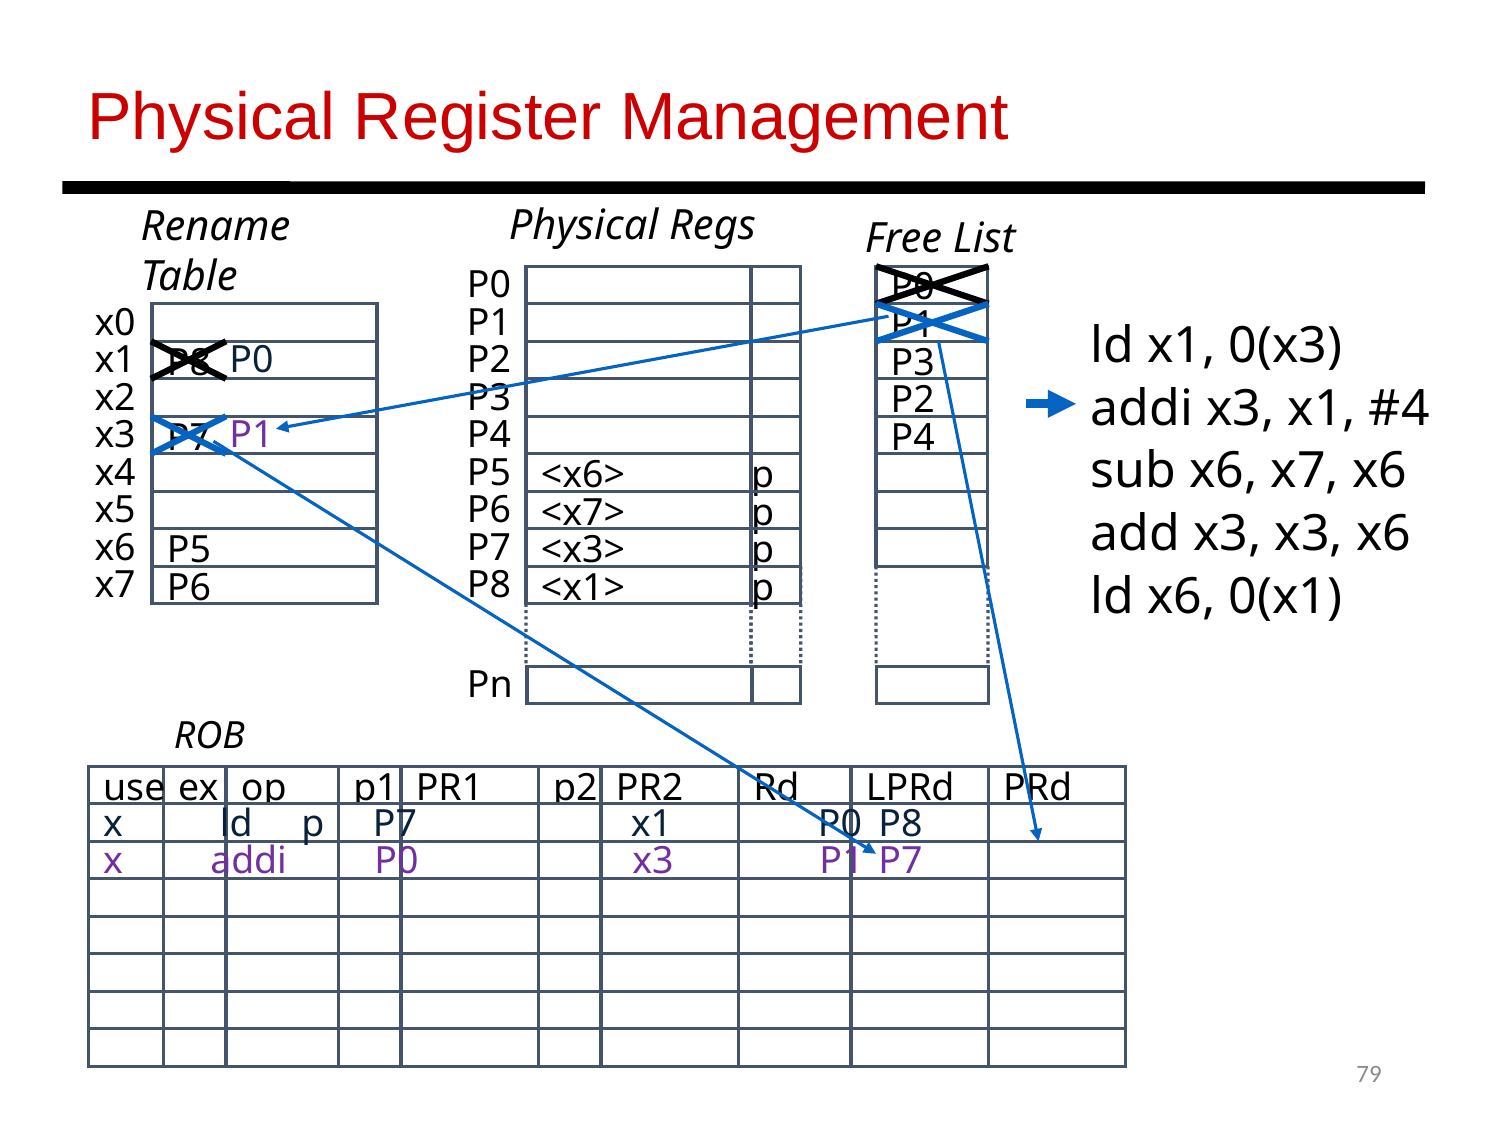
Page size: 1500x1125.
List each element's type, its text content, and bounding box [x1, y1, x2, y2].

text_box Physical Register Management [72, 65, 1389, 160]
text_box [875, 266, 989, 303]
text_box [275, 316, 1039, 842]
text_box ld x1, 0(x3) addi x3, x1, #4 sub x6, x7, x6 add x3, x3, x6 ld x6, 0(x1) [1076, 316, 1500, 654]
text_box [150, 327, 275, 389]
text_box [875, 303, 989, 316]
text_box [450, 190, 801, 316]
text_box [150, 402, 290, 464]
slide_number 79 [1059, 1042, 1397, 1103]
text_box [76, 191, 411, 614]
text_box [1045, 397, 1076, 411]
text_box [835, 202, 1045, 704]
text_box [88, 703, 1126, 1067]
